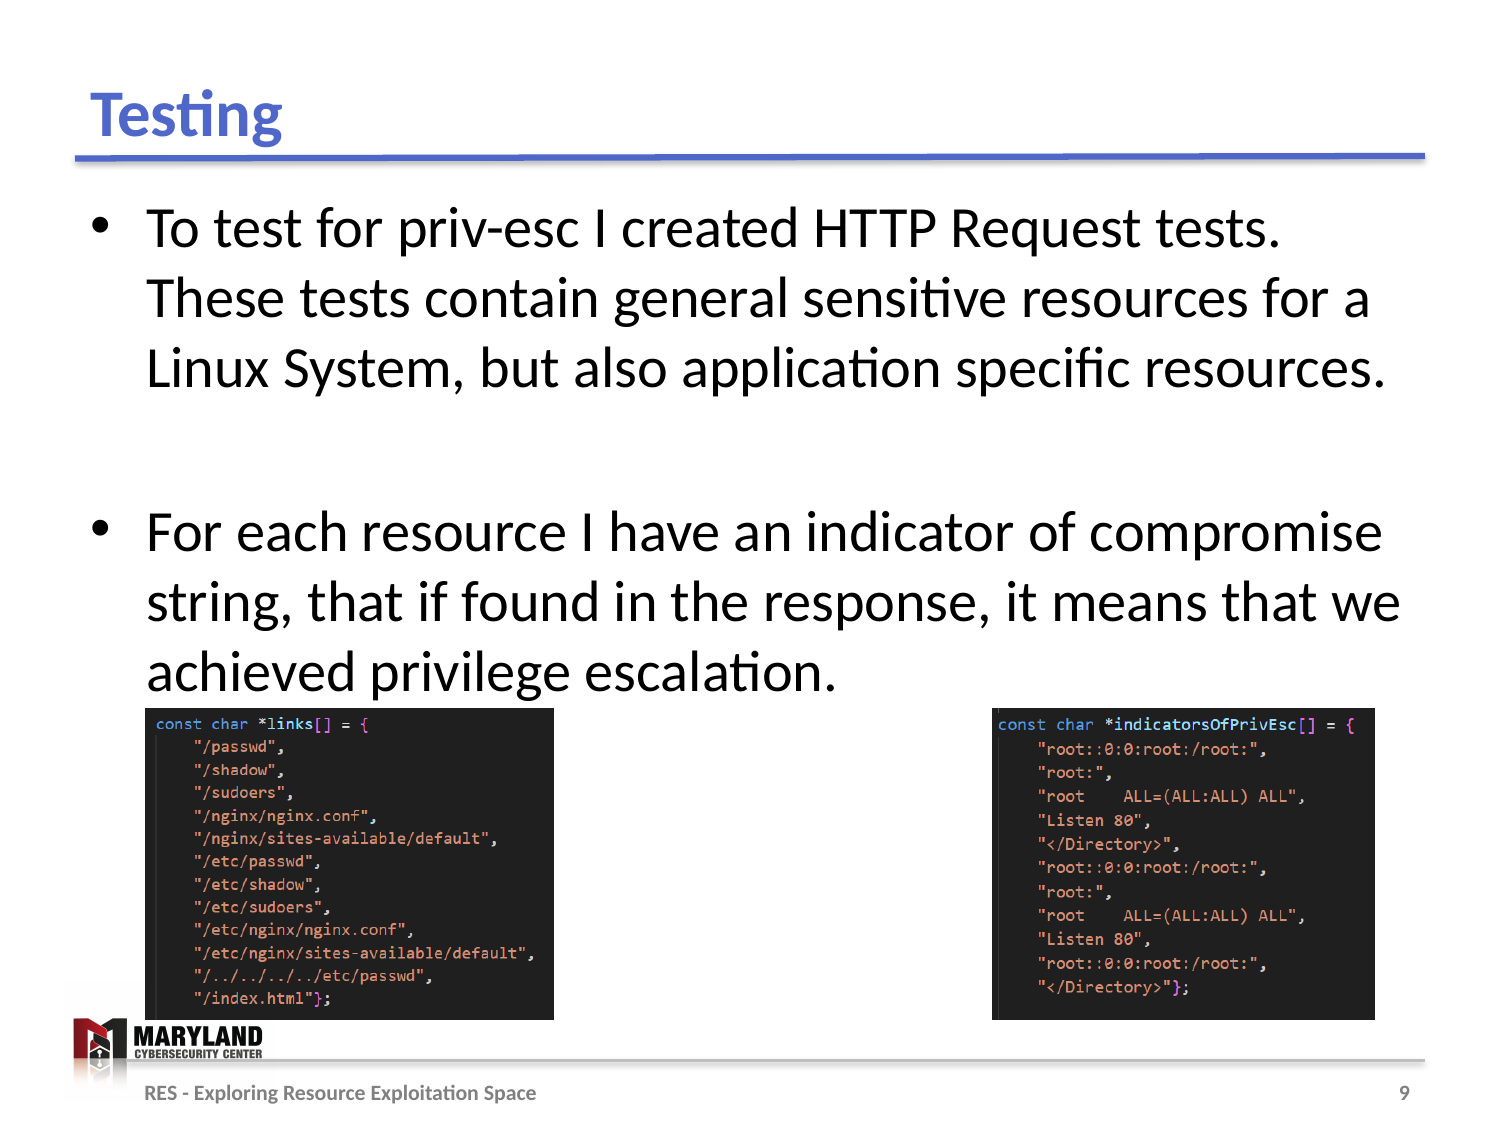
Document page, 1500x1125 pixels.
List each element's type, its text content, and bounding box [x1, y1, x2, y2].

picture [63, 708, 554, 1102]
picture [991, 708, 1375, 1020]
slide_number 9 [1323, 1061, 1425, 1122]
list To test for priv-esc I created HTTP Request tests. These tests contain general sensitive resources for a Linux System, but also application specific resources. For each resource I have an indicator of compromise string, that if found in the response, it means that we achieved privilege escalation. [75, 181, 1425, 1020]
title Testing [75, 1, 1425, 158]
footer RES - Exploring Resource Exploitation Space [129, 1061, 1305, 1122]
